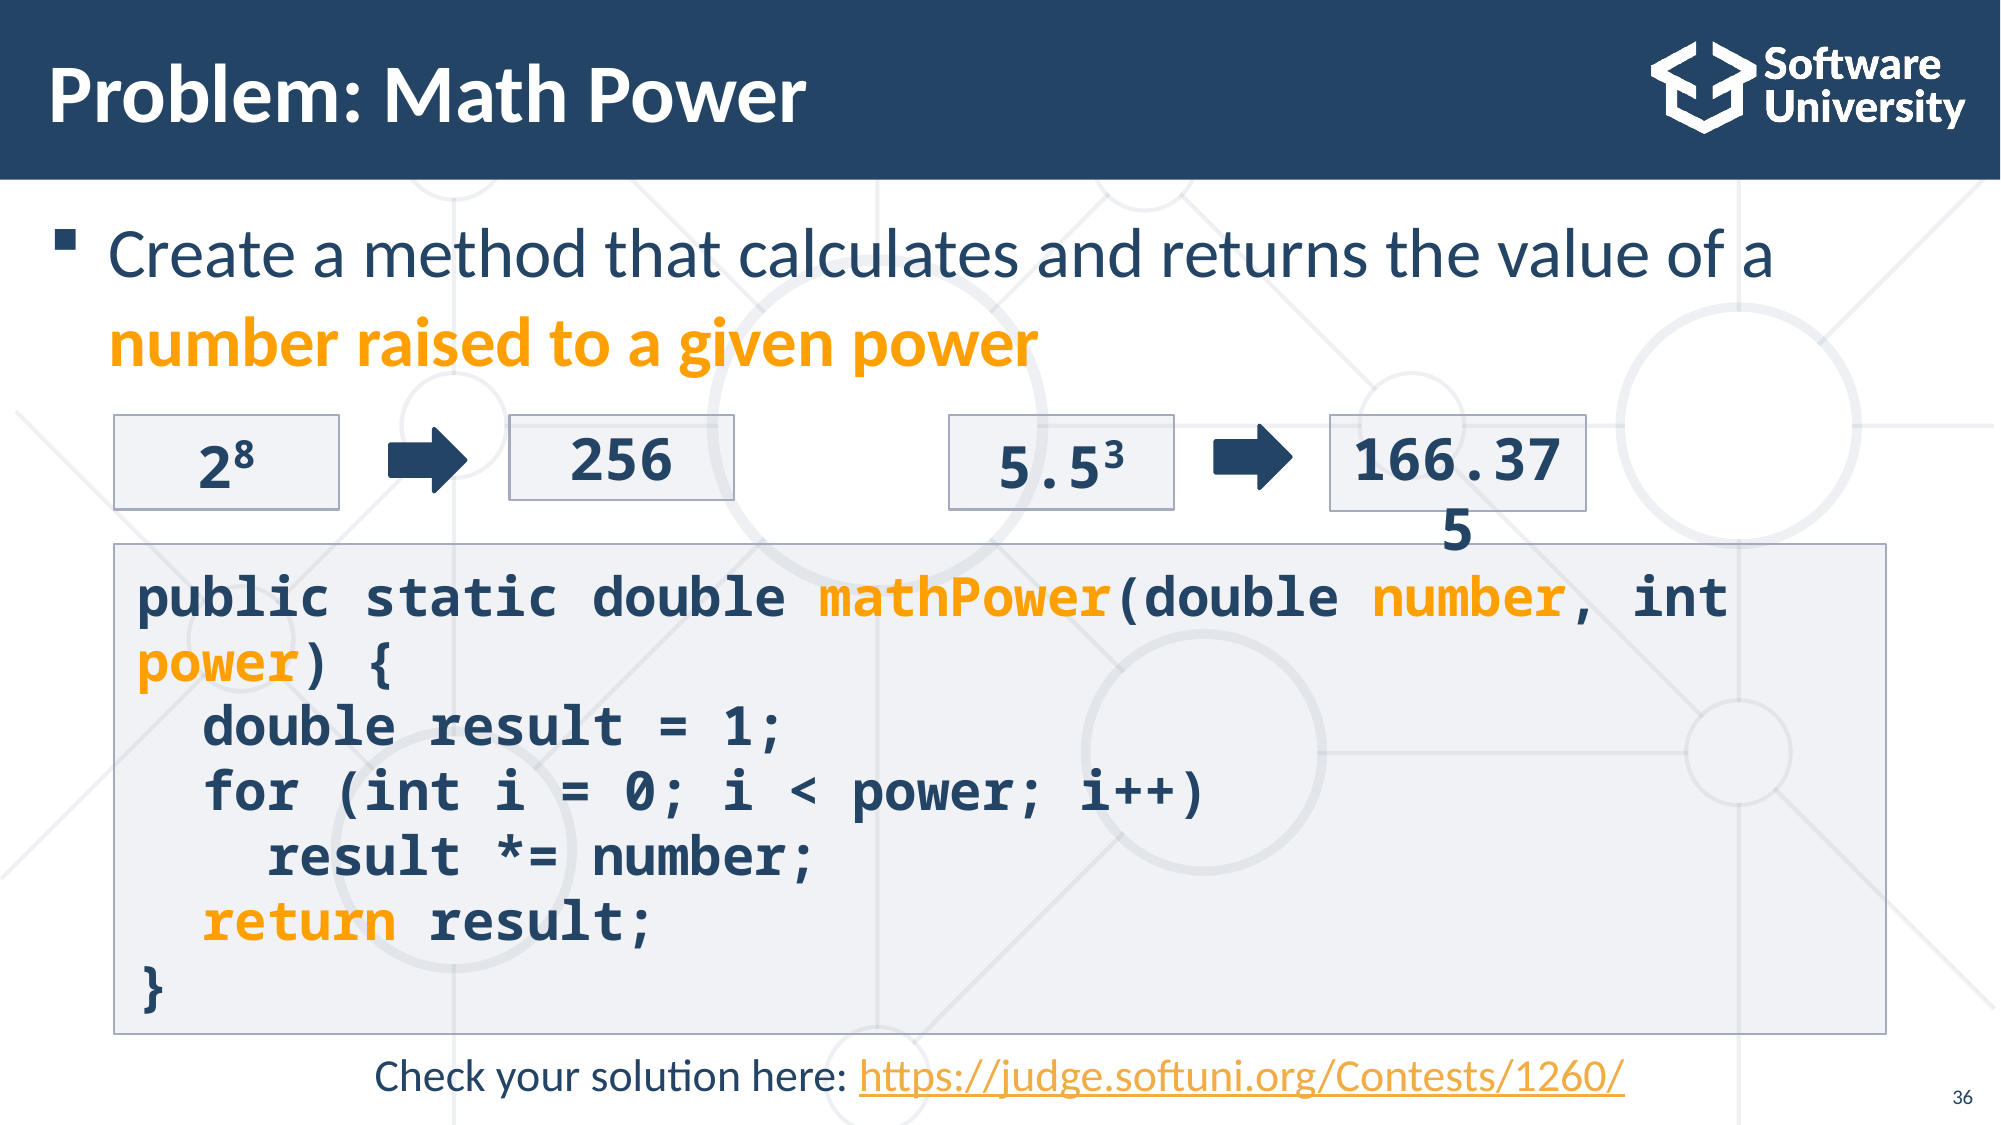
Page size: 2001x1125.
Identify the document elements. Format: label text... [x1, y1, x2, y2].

text_box 28 [114, 414, 340, 510]
text_box 256 [509, 414, 735, 500]
title Problem: Math Power [31, 16, 1625, 162]
text_box 5.53 [948, 414, 1174, 510]
text_box public static double mathPower(double number, int power) { double result = 1; for (int i = 0; i < power; i++) result *= number; return result; } [113, 544, 1886, 1035]
text_box [388, 426, 468, 494]
text_box 166.375 [1329, 414, 1587, 511]
slide_number 36 [1927, 1067, 1989, 1117]
picture [1651, 41, 1966, 134]
text_box [1213, 423, 1293, 491]
text_box Check your solution here: https://judge.softuni.org/Contests/1260/ [102, 1038, 1898, 1108]
list Create a method that calculates and returns the value of a number raised to a given power [31, 196, 1925, 1030]
